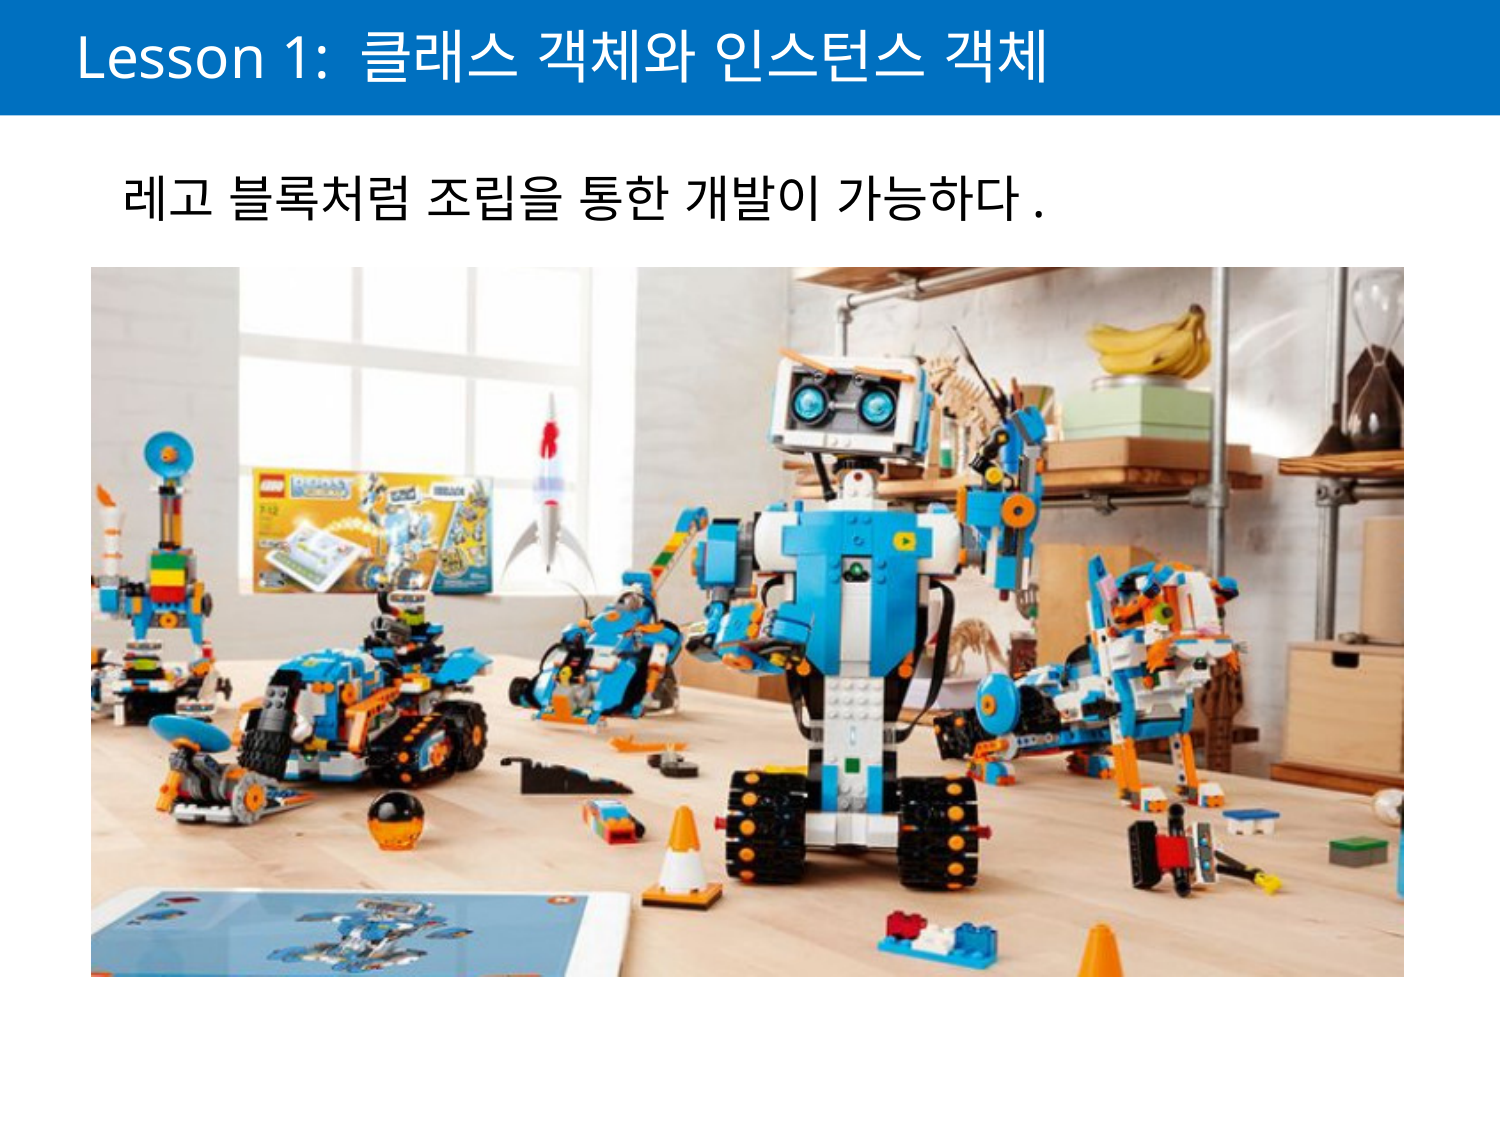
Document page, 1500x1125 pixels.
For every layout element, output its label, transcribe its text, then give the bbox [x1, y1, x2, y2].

title Lesson 1: 클래스 객체와 인스턴스 객체 [75, 0, 1351, 122]
picture [91, 266, 1404, 977]
list 레고 블록처럼 조립을 통한 개발이 가능하다. [74, 167, 1408, 1013]
